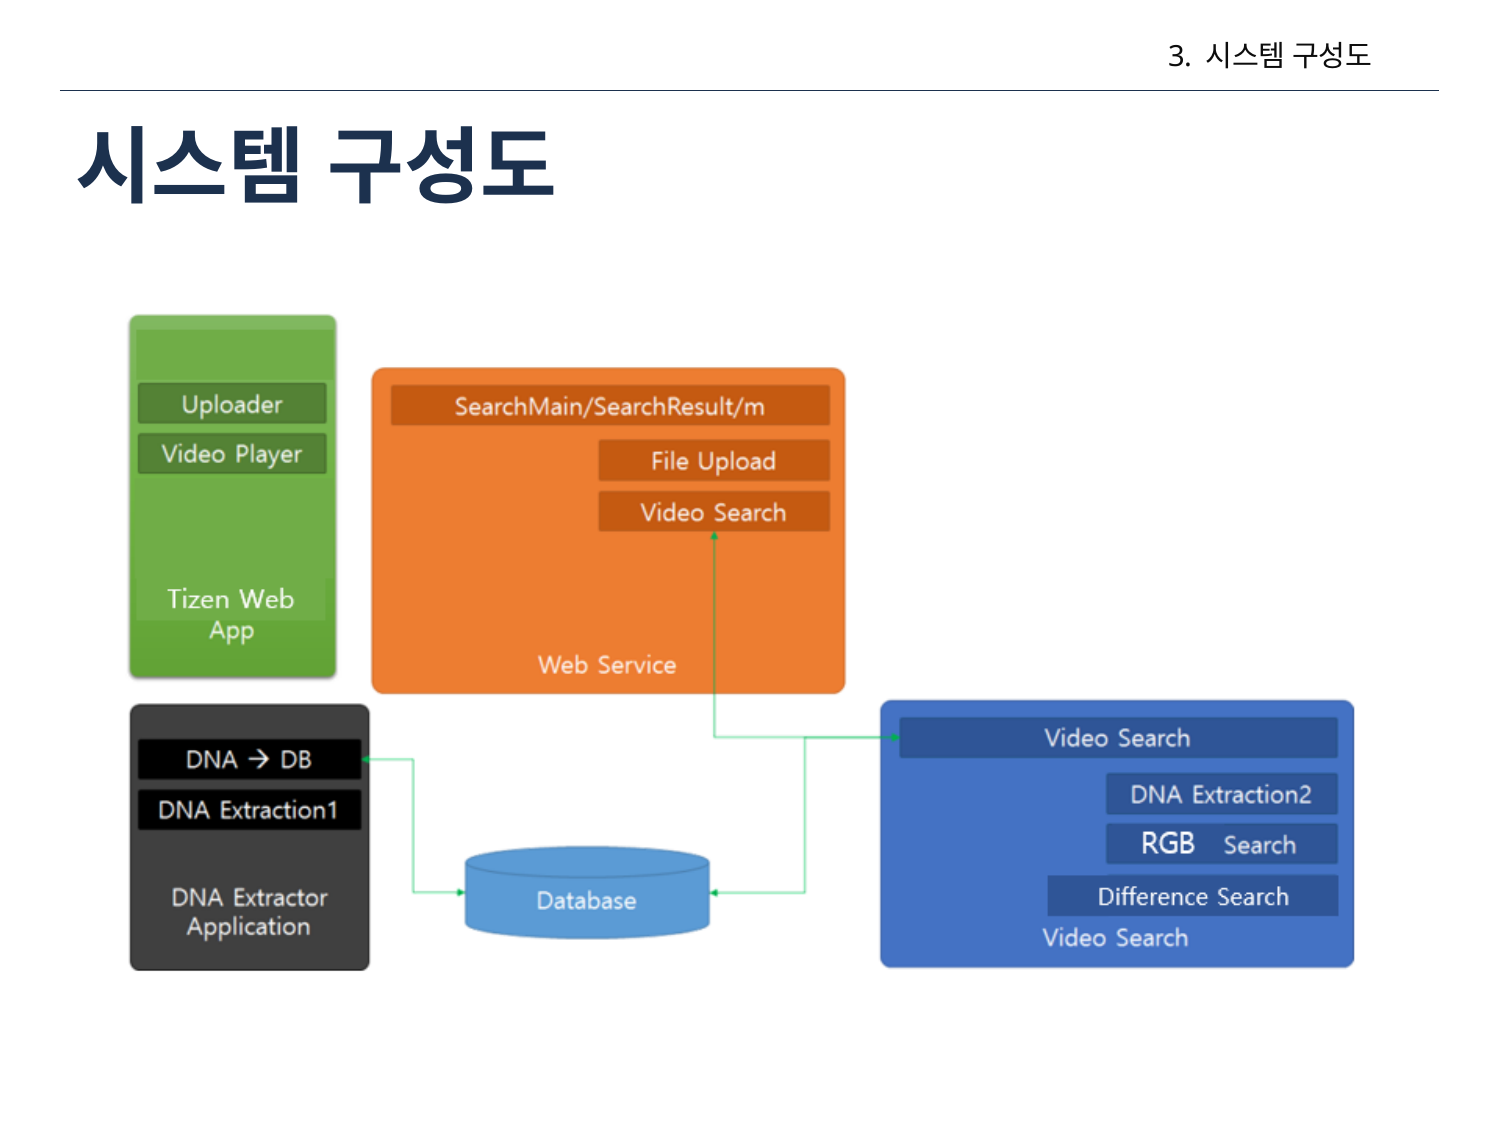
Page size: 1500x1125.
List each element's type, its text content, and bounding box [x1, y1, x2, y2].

picture [60, 255, 1406, 1094]
title 시스템 구성도 [60, 93, 1438, 233]
text_box 3. 시스템 구성도 [1153, 29, 1459, 80]
